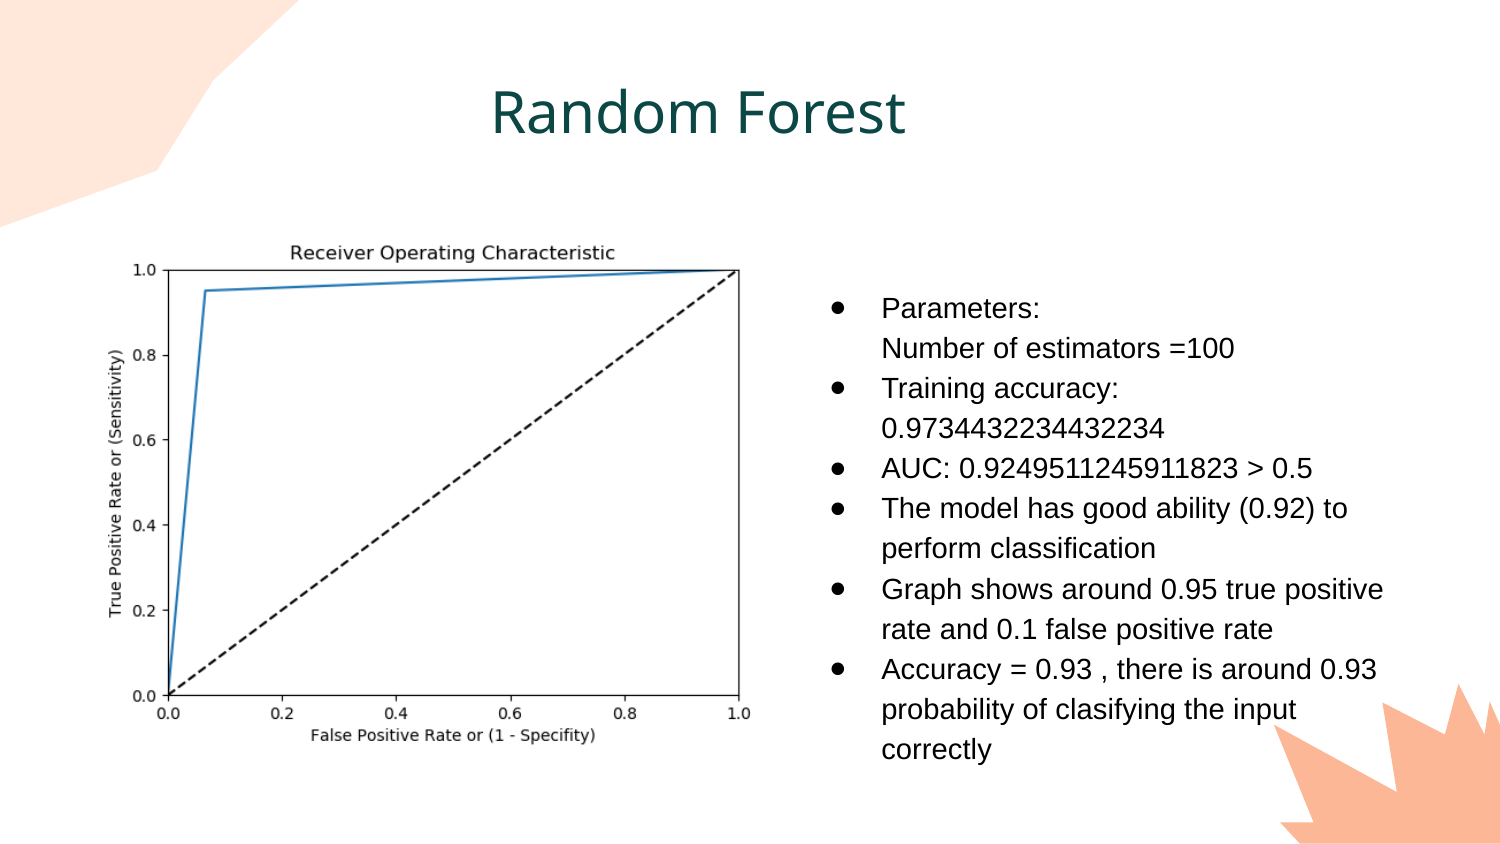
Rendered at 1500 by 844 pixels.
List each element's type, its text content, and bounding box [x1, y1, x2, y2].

picture [76, 203, 813, 756]
text_box Random Forest [475, 60, 1092, 155]
list Parameters: Number of estimators =100 Training accuracy: 0.9734432234432234 AUC: 0.9249511245911823 > 0.5 The model has good ability (0.92) to perform classification Graph shows around 0.95 true positive rate and 0.1 false positive rate Accuracy = 0.93 , there is around 0.93 probability of clasifying the input correctly [817, 268, 1426, 751]
